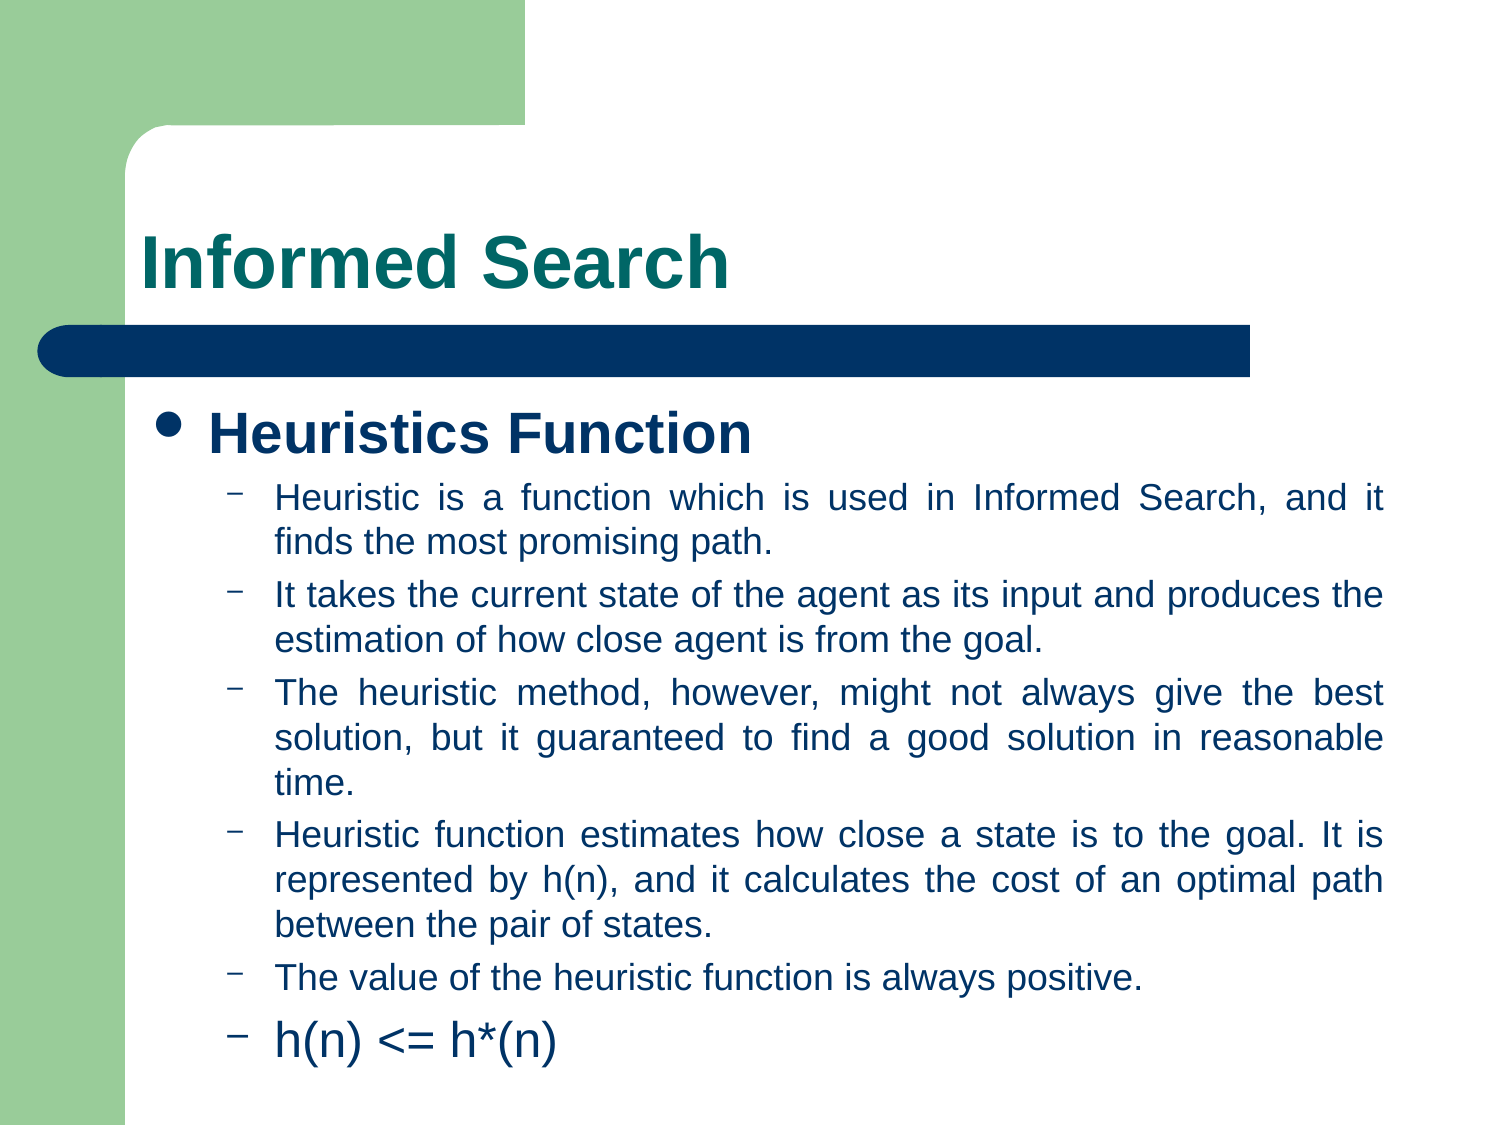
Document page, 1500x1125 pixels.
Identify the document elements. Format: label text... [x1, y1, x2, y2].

list Heuristics Function Heuristic is a function which is used in Informed Search, and it finds the most promising path. It takes the current state of the agent as its input and produces the estimation of how close agent is from the goal. The heuristic method, however, might not always give the best solution, but it guaranteed to find a good solution in reasonable time. Heuristic function estimates how close a state is to the goal. It is represented by h(n), and it calculates the cost of an optimal path between the pair of states. The value of the heuristic function is always positive. h(n) <= h*(n) [137, 387, 1400, 1063]
title Informed Search [125, 125, 1425, 313]
